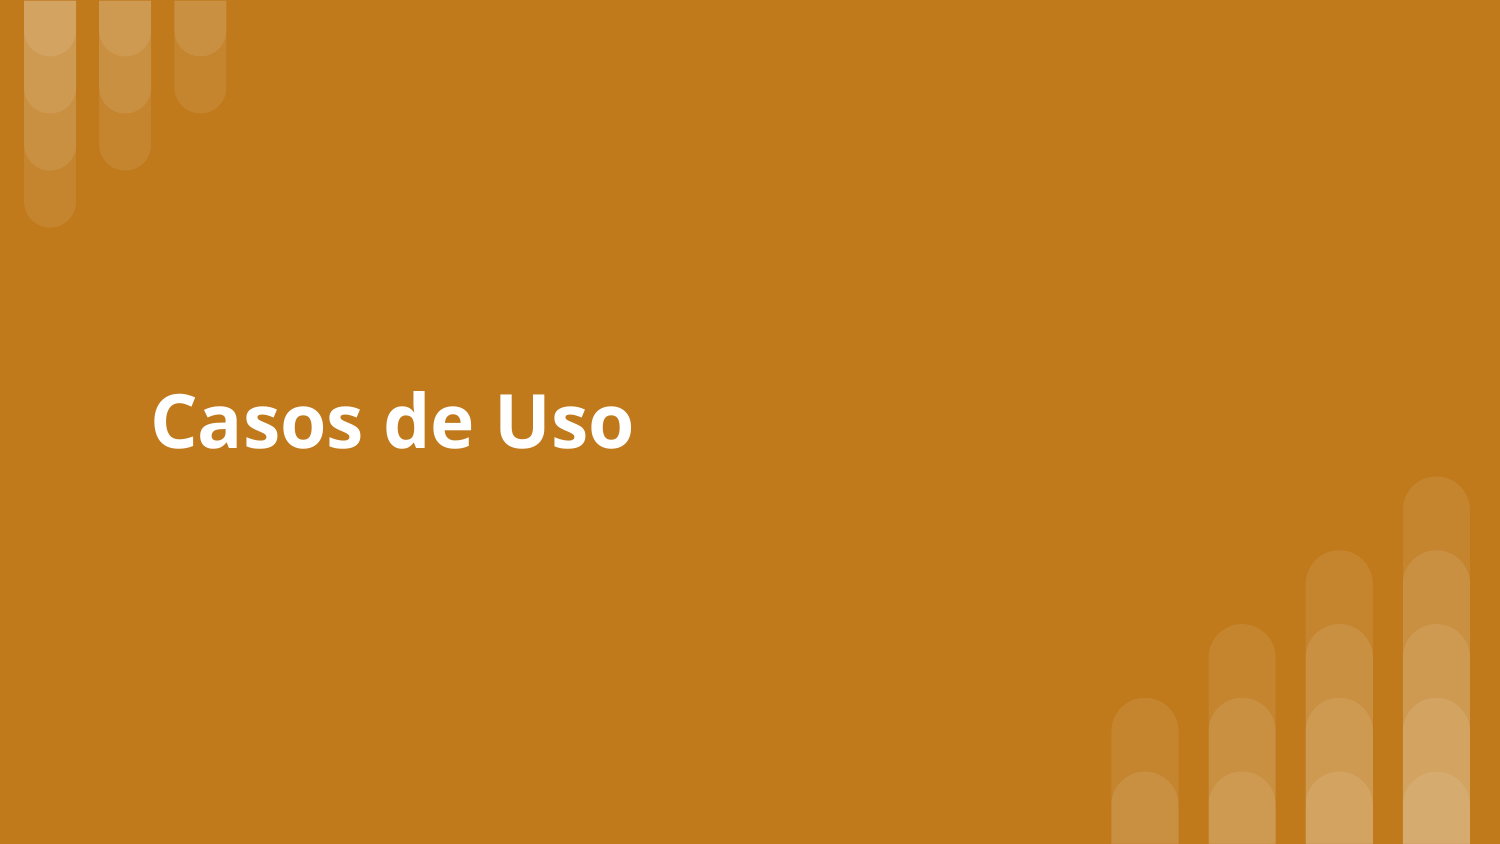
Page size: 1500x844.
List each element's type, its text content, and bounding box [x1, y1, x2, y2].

title Casos de Uso [135, 264, 1097, 572]
